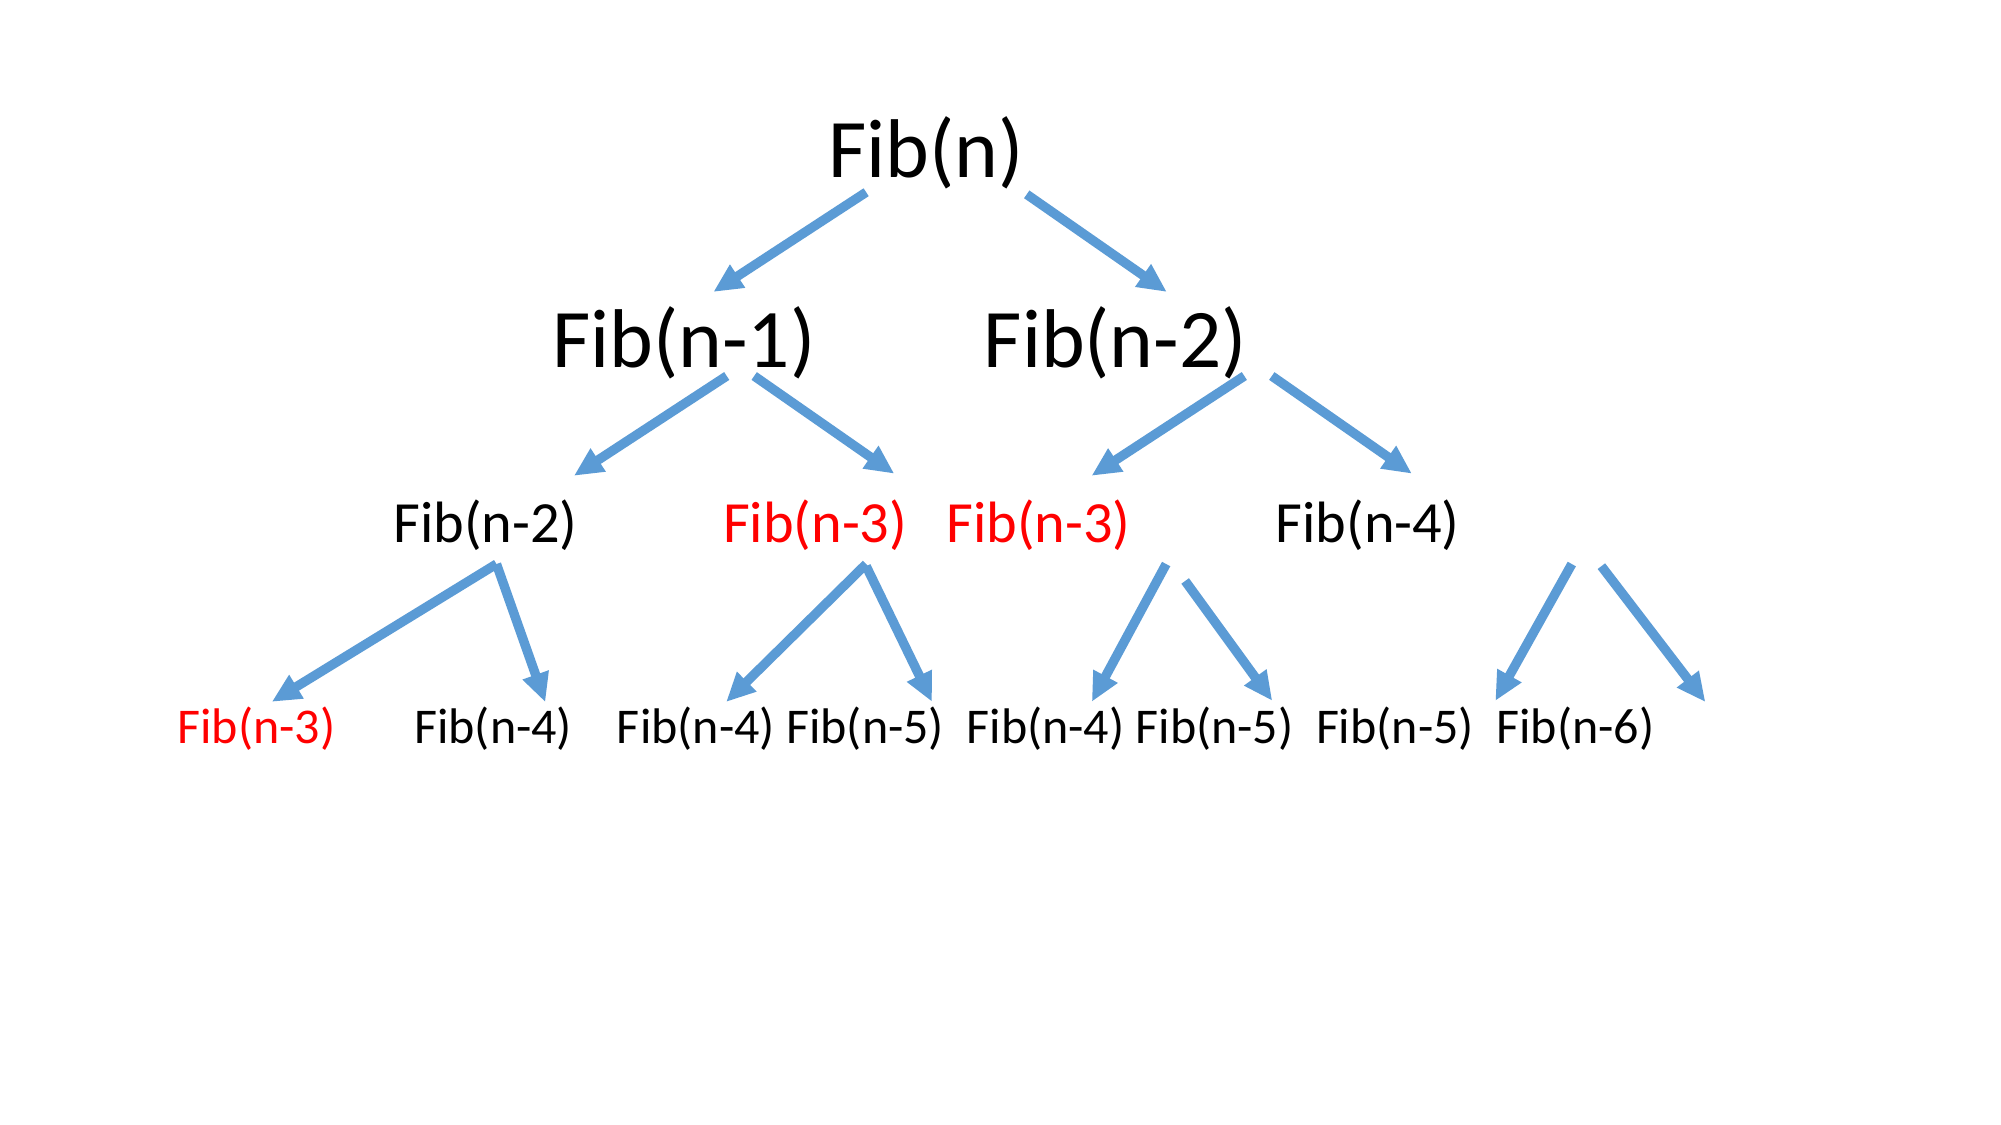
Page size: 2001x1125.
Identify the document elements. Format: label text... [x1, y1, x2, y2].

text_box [726, 564, 867, 702]
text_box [1026, 194, 1167, 292]
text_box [272, 564, 496, 702]
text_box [1271, 375, 1412, 474]
text_box Fib(n) Fib(n-1) Fib(n-2) Fib(n-2) Fib(n-3) Fib(n-3) Fib(n-4) Fib(n-3) Fib(n-4) Fib(n-4) Fib(n-5) Fib(n-4) Fib(n-5) Fib(n-5) Fib(n-6) [162, 86, 1838, 1125]
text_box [496, 564, 546, 702]
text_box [1092, 564, 1167, 702]
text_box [1185, 580, 1272, 701]
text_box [714, 192, 867, 292]
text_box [1495, 564, 1572, 701]
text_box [574, 376, 727, 476]
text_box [866, 566, 932, 702]
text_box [754, 375, 894, 474]
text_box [1092, 376, 1245, 476]
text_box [1601, 566, 1705, 702]
